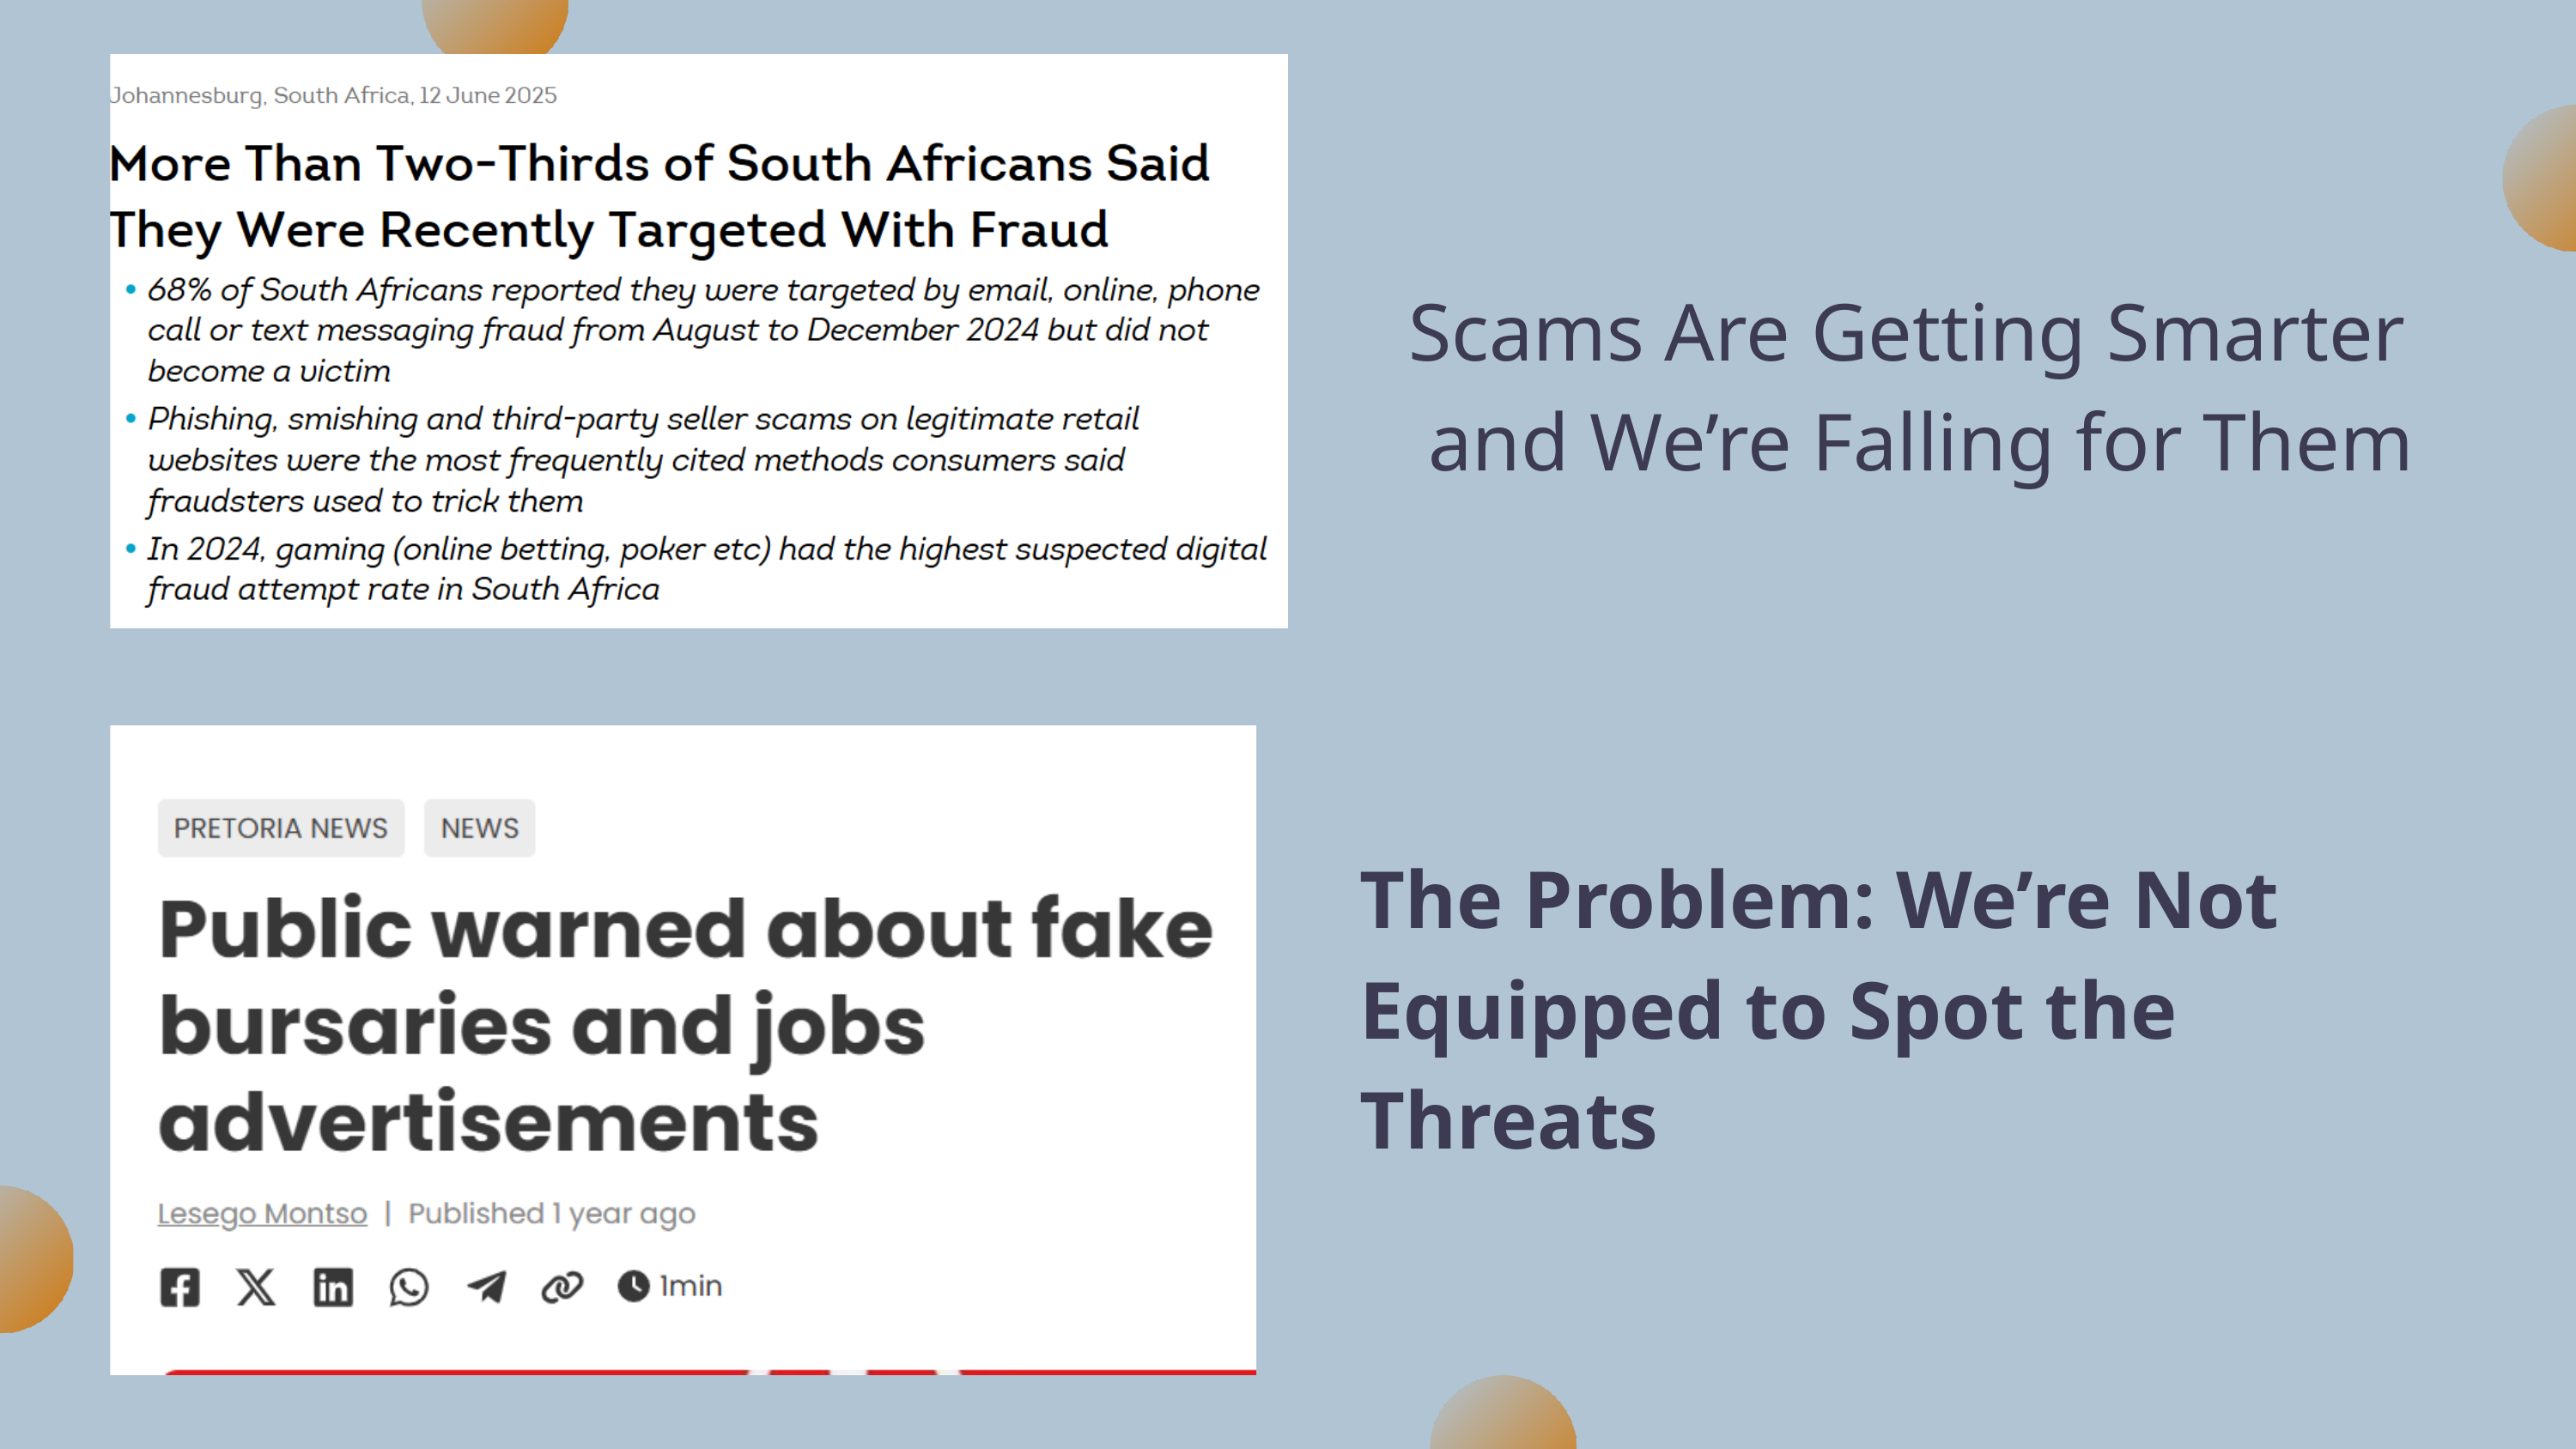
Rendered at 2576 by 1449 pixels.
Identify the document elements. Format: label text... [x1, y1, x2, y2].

text_box [422, 0, 568, 54]
text_box [0, 1185, 74, 1333]
text_box [110, 54, 1288, 628]
text_box [110, 725, 1257, 1376]
text_box [1430, 1375, 1577, 1449]
text_box [2502, 105, 2576, 252]
text_box Scams Are Getting Smarter and We’re Falling for Them [1407, 266, 2432, 487]
text_box The Problem: We’re Not Equipped to Spot the Threats [1359, 834, 2497, 1165]
